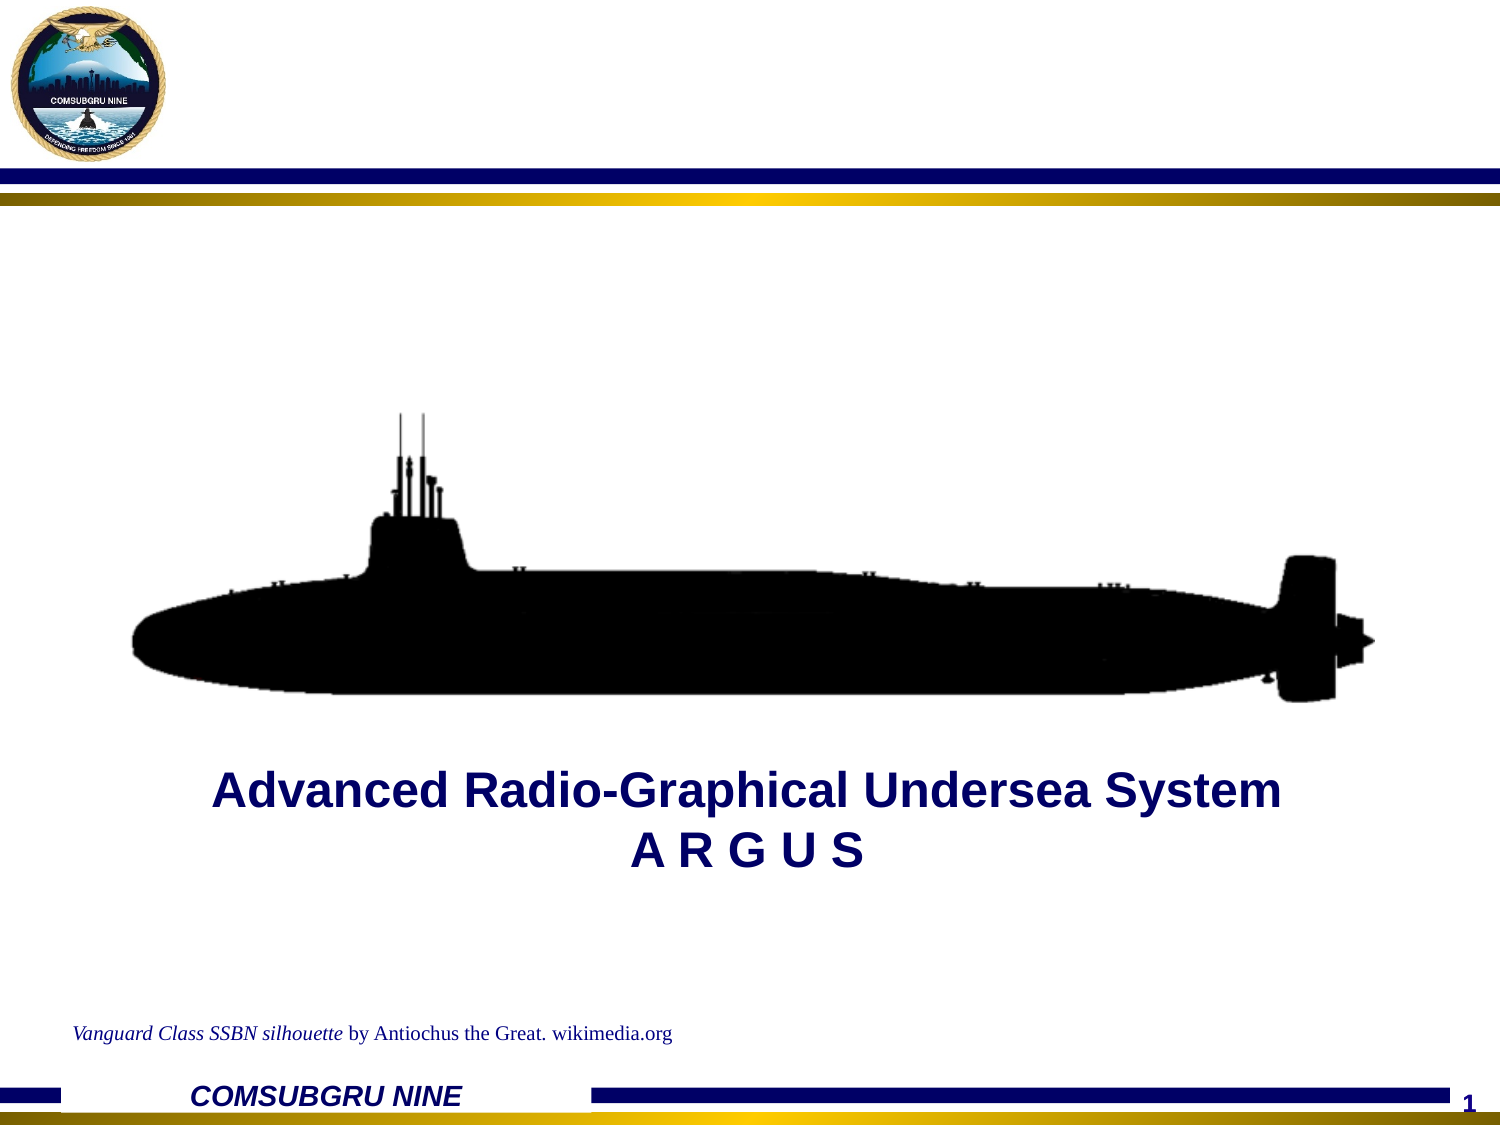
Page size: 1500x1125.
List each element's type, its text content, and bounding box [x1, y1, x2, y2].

picture [10, 6, 166, 162]
text_box Advanced Radio-Graphical Undersea System A R G U S [22, 750, 1473, 885]
picture [124, 410, 1376, 715]
text_box Vanguard Class SSBN silhouette by Antiochus the Great. wikimedia.org [57, 1012, 699, 1053]
